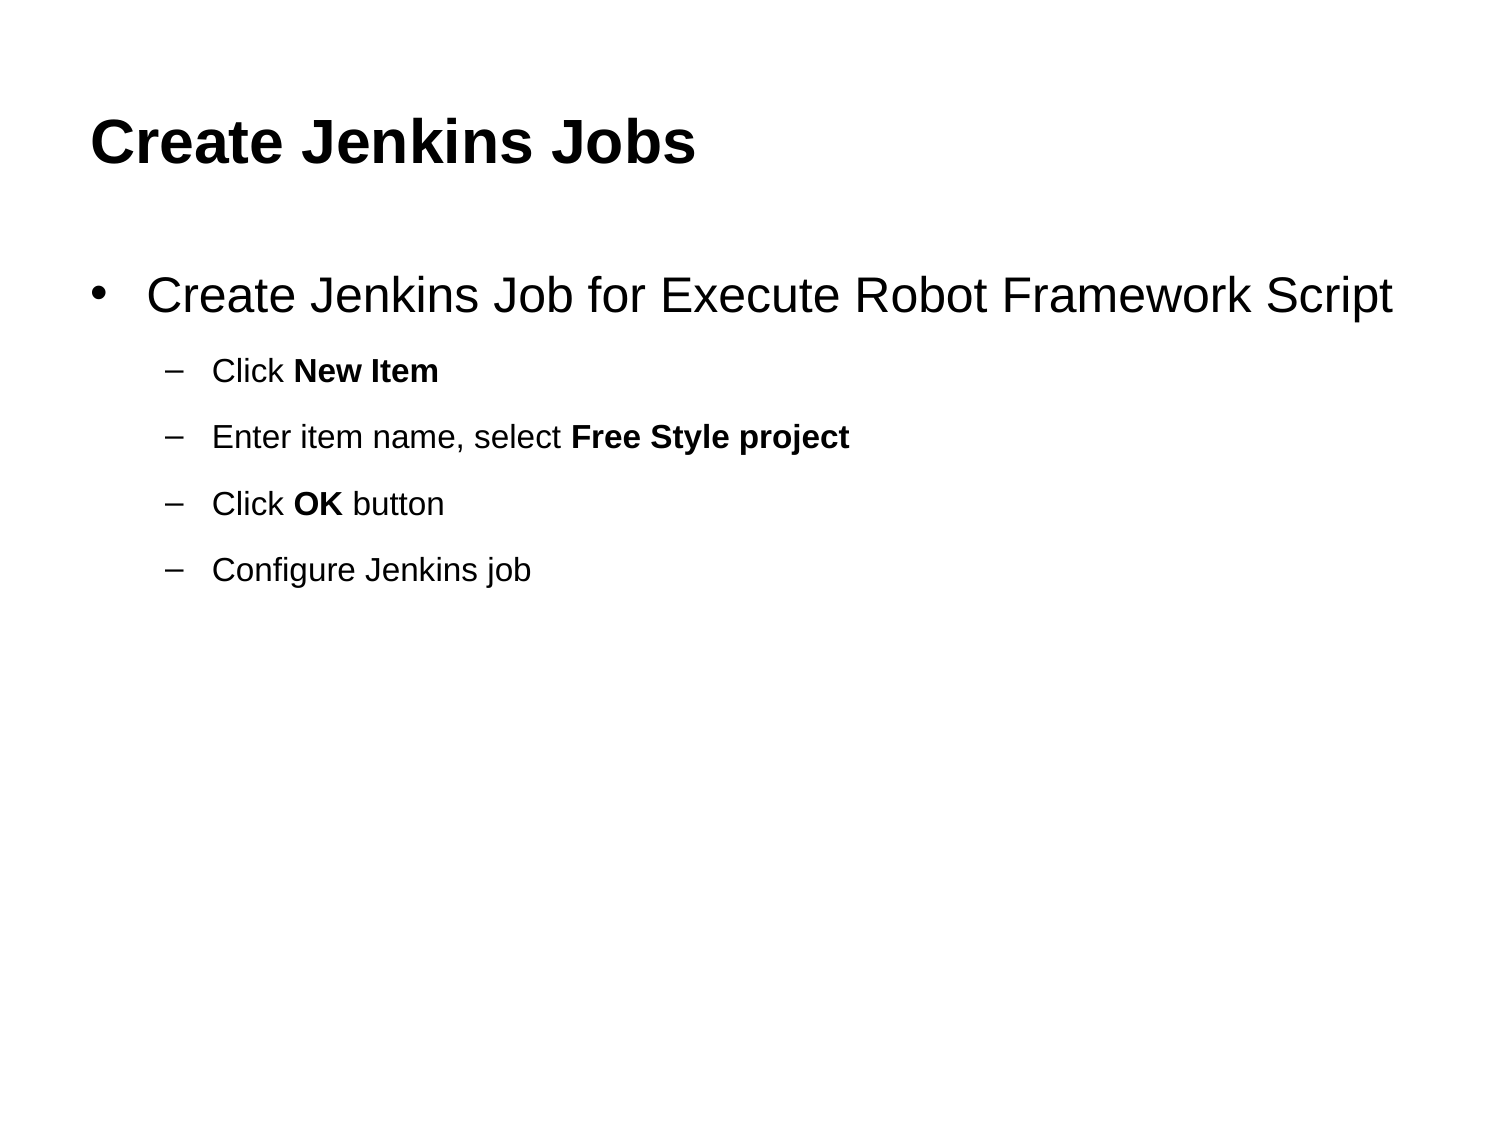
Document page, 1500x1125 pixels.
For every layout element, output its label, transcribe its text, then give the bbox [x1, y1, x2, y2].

title Create Jenkins Jobs [75, 45, 1500, 233]
list Create Jenkins Job for Execute Robot Framework Script Click New Item Enter item name, select Free Style project Click OK button Configure Jenkins job [75, 224, 1425, 1080]
